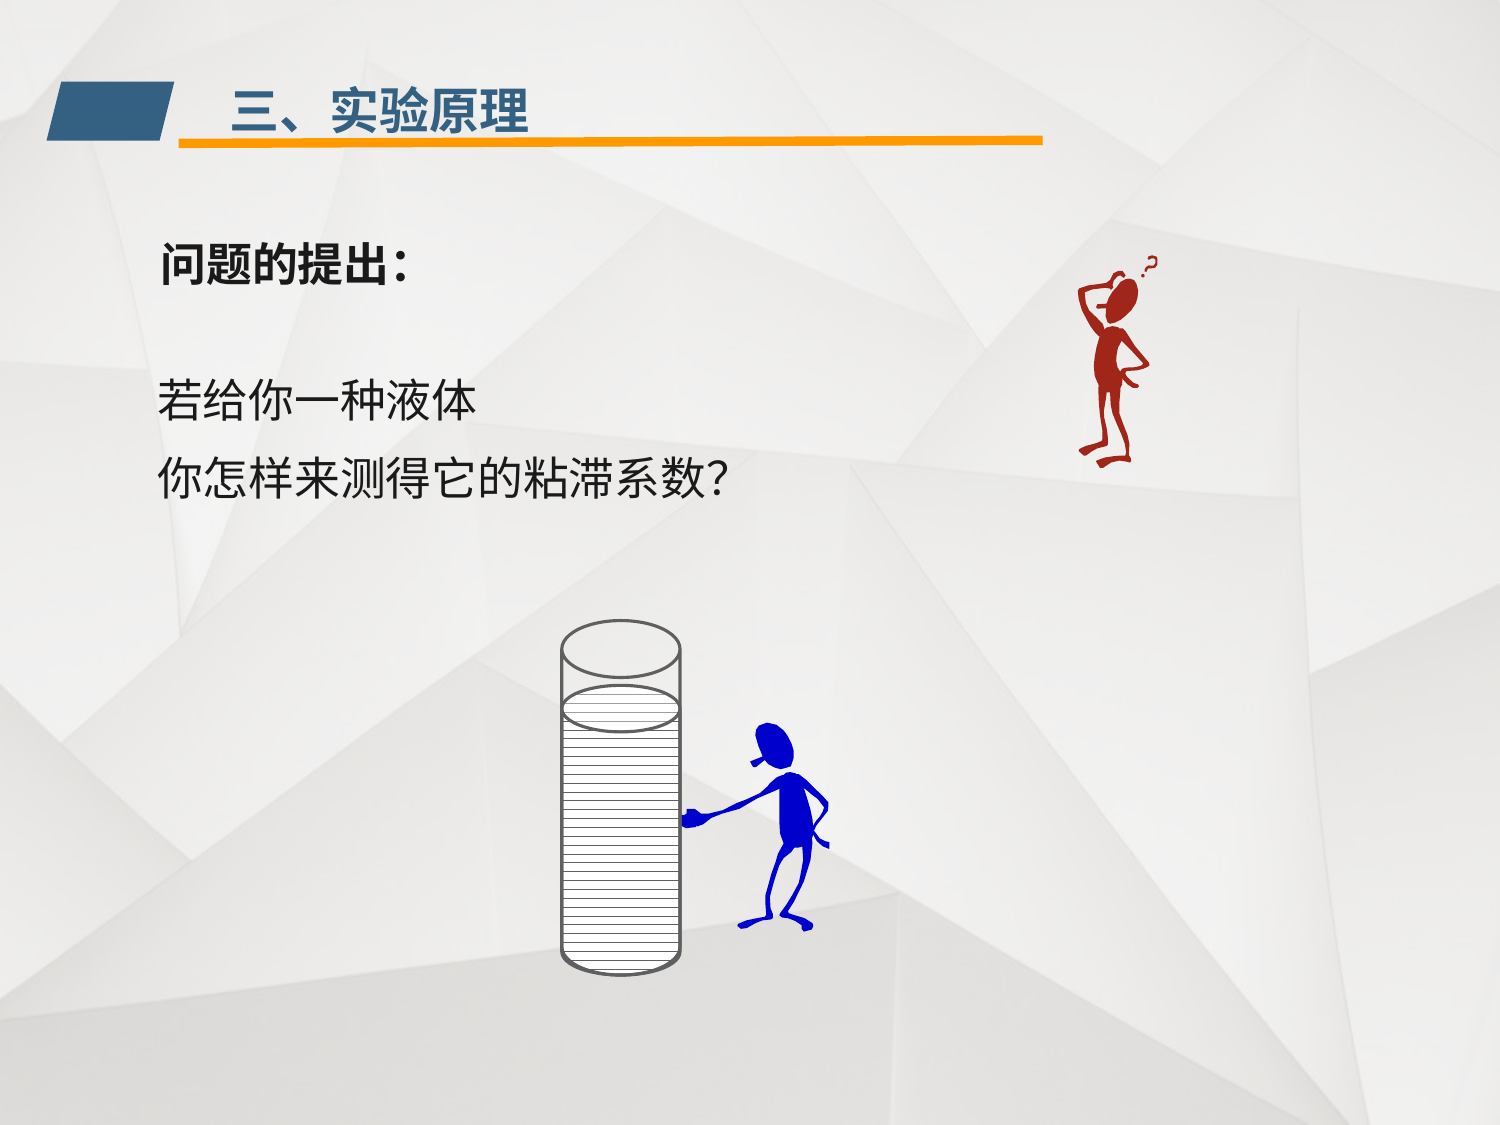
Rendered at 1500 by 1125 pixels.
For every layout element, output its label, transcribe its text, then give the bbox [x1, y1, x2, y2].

picture [1077, 255, 1158, 468]
text_box 三、实验原理 [214, 42, 605, 138]
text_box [561, 620, 830, 976]
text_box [178, 140, 1043, 144]
text_box [45, 80, 176, 142]
text_box 若给你一种液体 你怎样来测得它的粘滞系数？ [142, 364, 757, 590]
text_box 问题的提出： [145, 228, 1021, 298]
